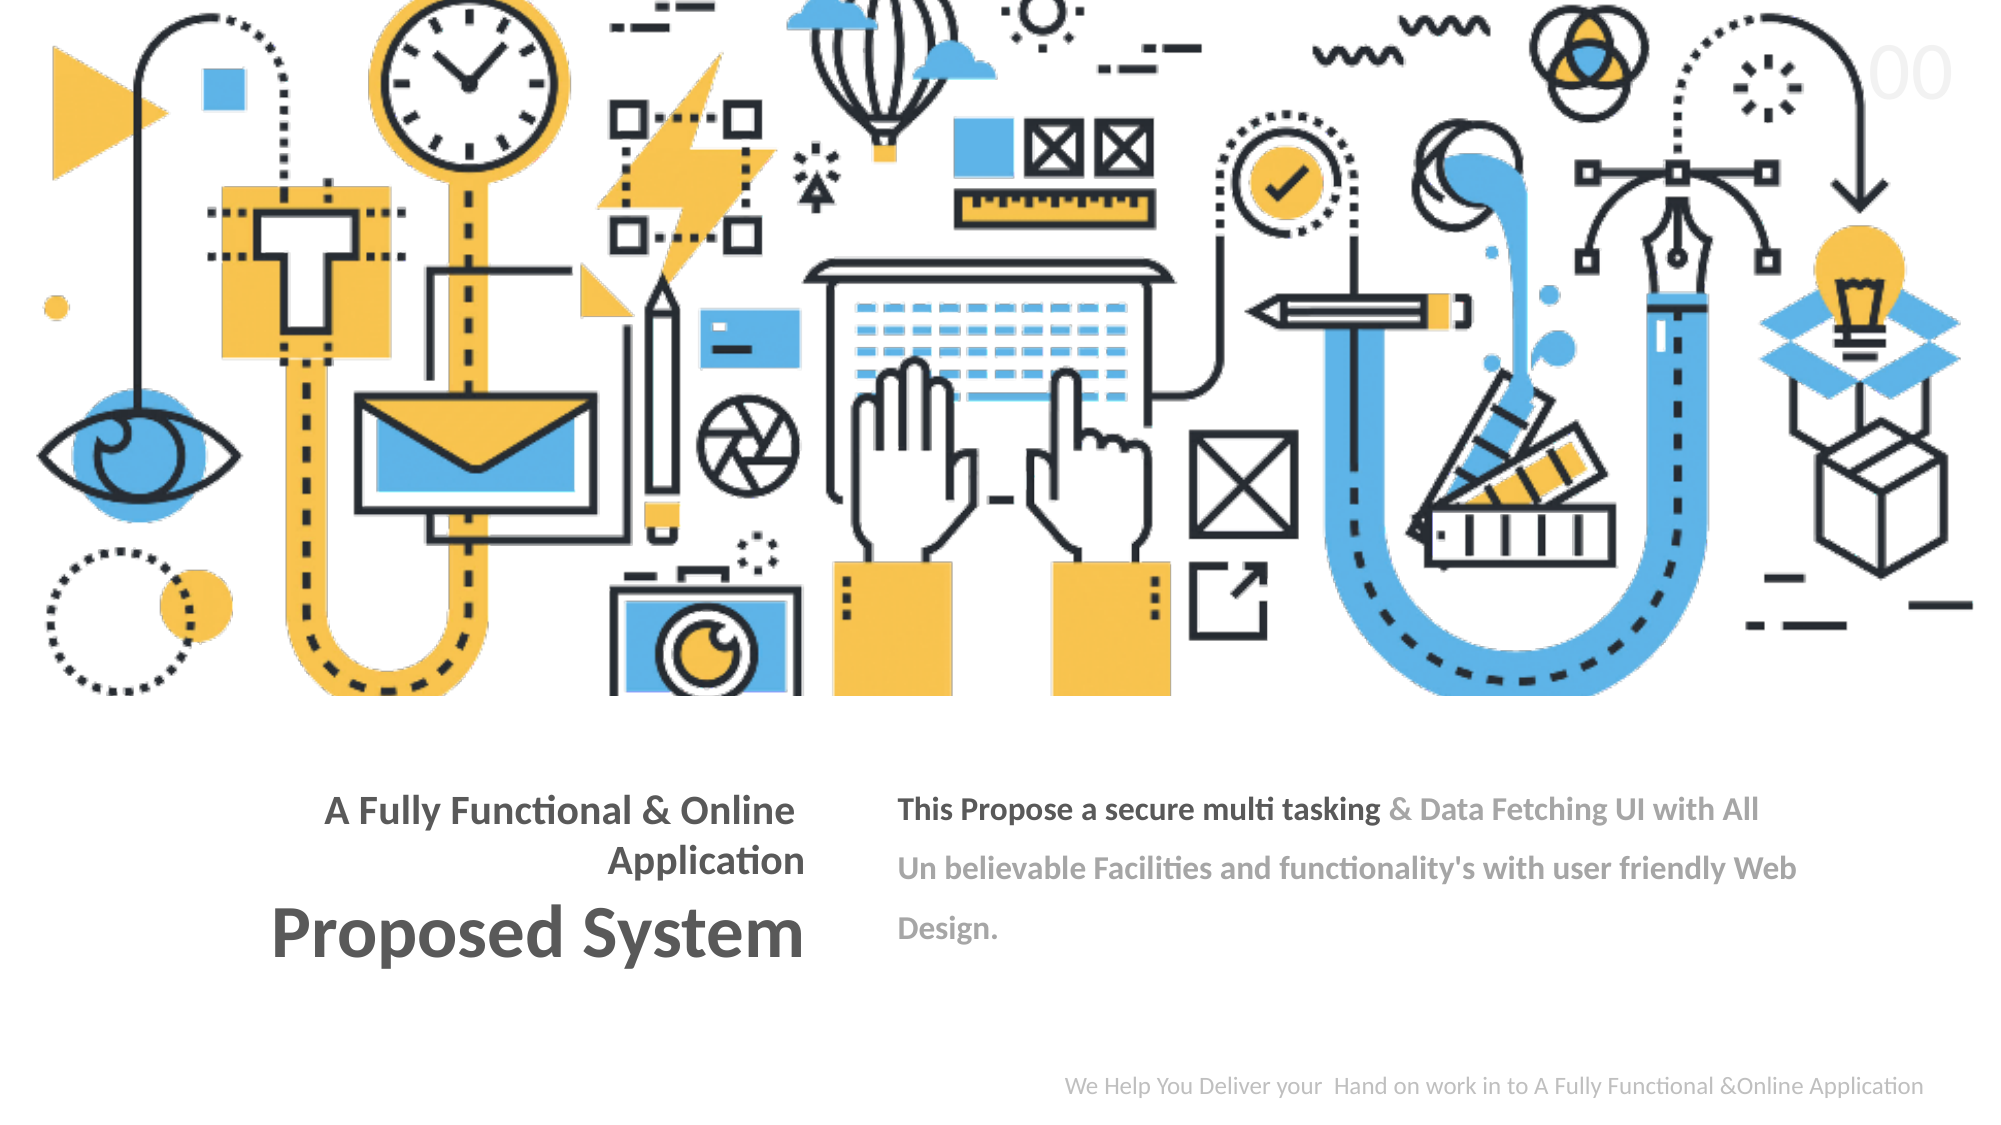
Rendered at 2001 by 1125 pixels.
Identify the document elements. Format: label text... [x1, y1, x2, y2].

text_box A Fully Functional & Online Application Proposed System [233, 775, 821, 981]
picture [0, 0, 2000, 696]
text_box We Help You Deliver your Hand on work in to A Fully Functional &Online Application [1050, 1062, 1979, 1107]
text_box This Propose a secure multi tasking & Data Fetching UI with All Un believable Facilities and functionality's with user friendly Web Design. [882, 759, 1836, 954]
